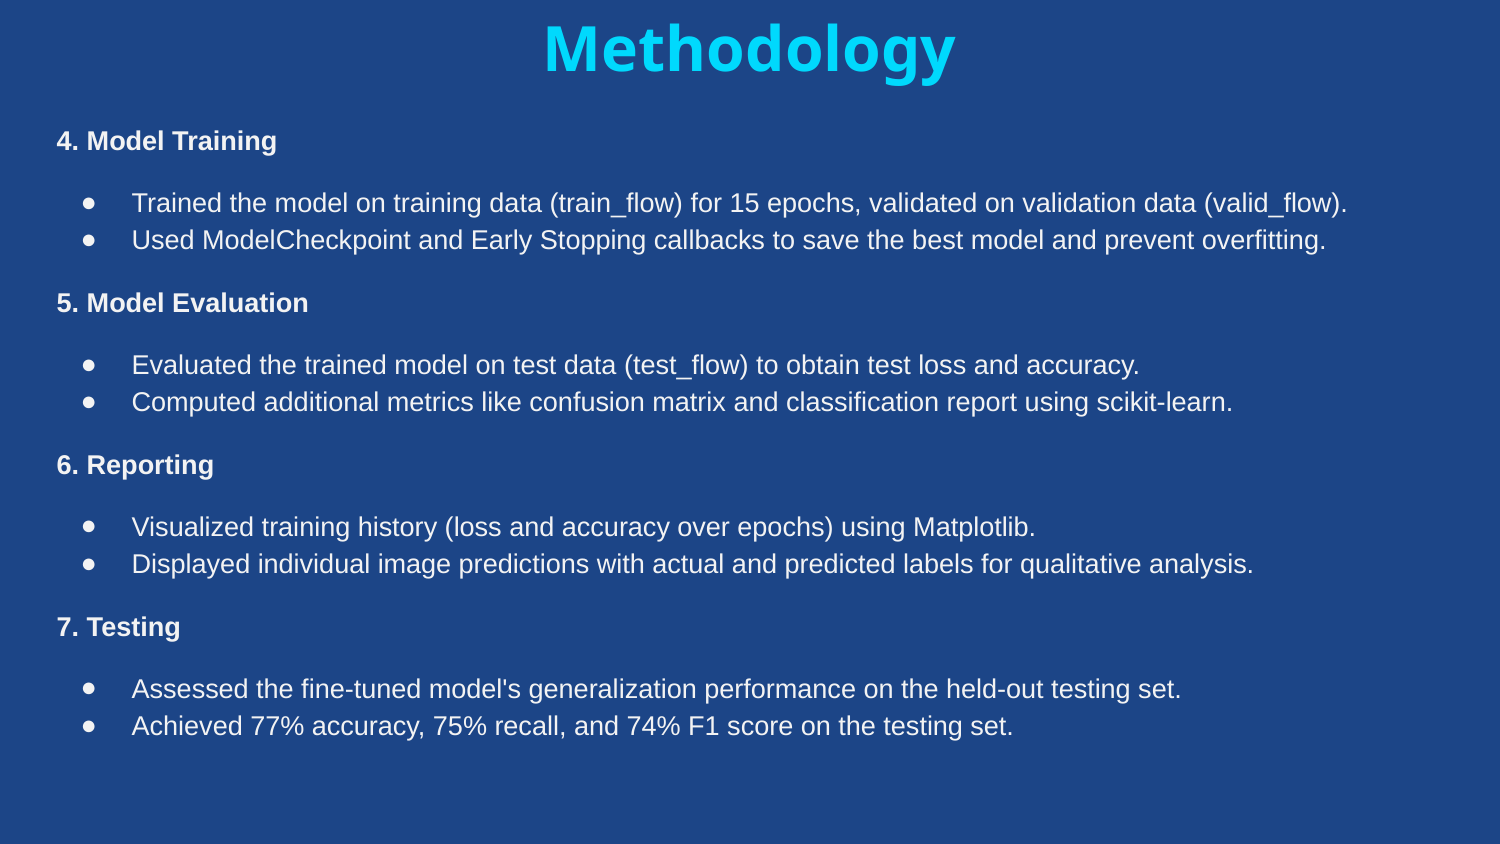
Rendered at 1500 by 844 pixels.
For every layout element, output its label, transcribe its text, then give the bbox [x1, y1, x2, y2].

title Methodology [382, 0, 1118, 93]
text_box 4. Model Training Trained the model on training data (train_flow) for 15 epochs, validated on validation data (valid_flow). Used ModelCheckpoint and Early Stopping callbacks to save the best model and prevent overfitting. 5. Model Evaluation Evaluated the trained model on test data (test_flow) to obtain test loss and accuracy. Computed additional metrics like confusion matrix and classification report using scikit-learn. 6. Reporting Visualized training history (loss and accuracy over epochs) using Matplotlib. Displayed individual image predictions with actual and predicted labels for qualitative analysis. 7. Testing Assessed the fine-tuned model's generalization performance on the held-out testing set. Achieved 77% accuracy, 75% recall, and 74% F1 score on the testing set. [41, 103, 1459, 811]
